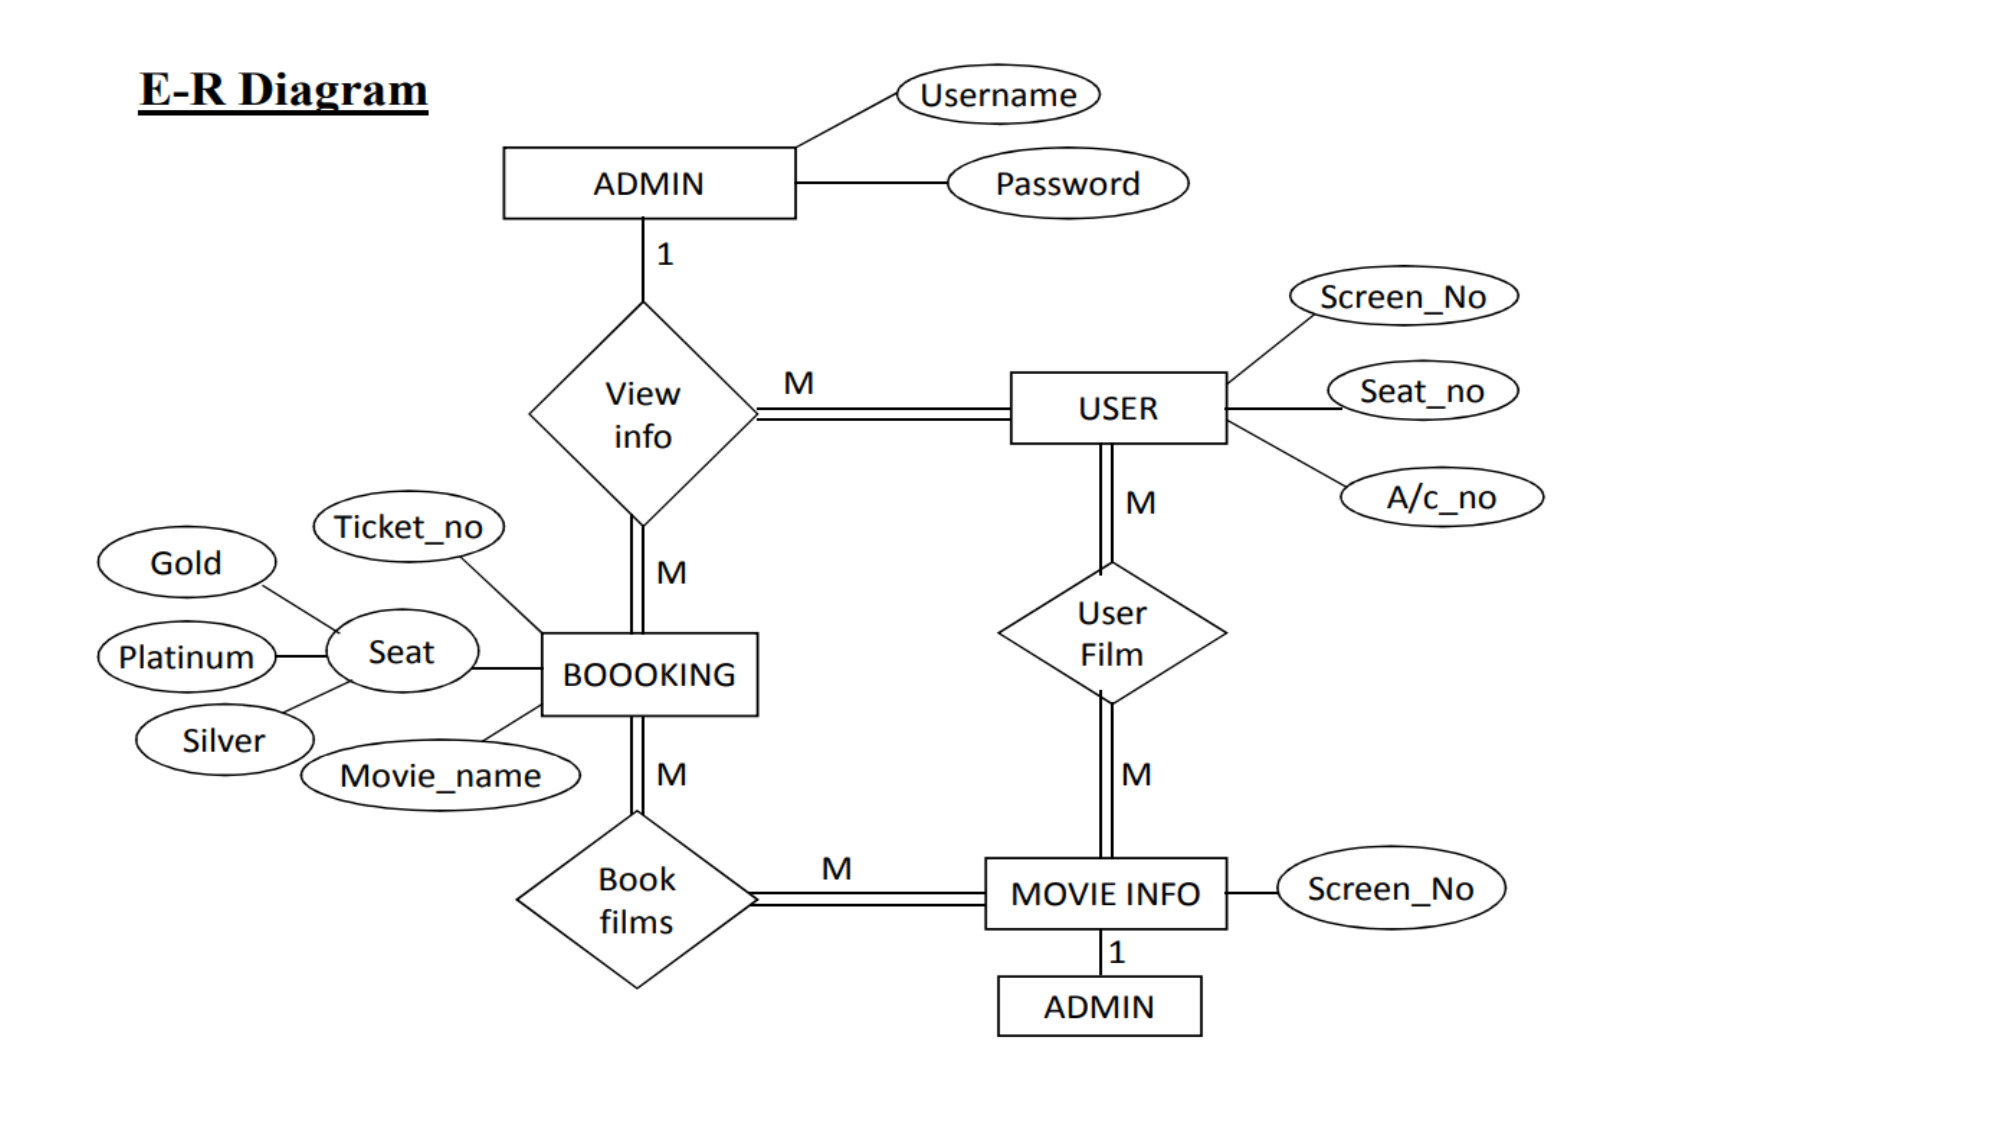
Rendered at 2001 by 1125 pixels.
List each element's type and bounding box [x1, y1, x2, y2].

picture [59, 39, 1583, 1099]
